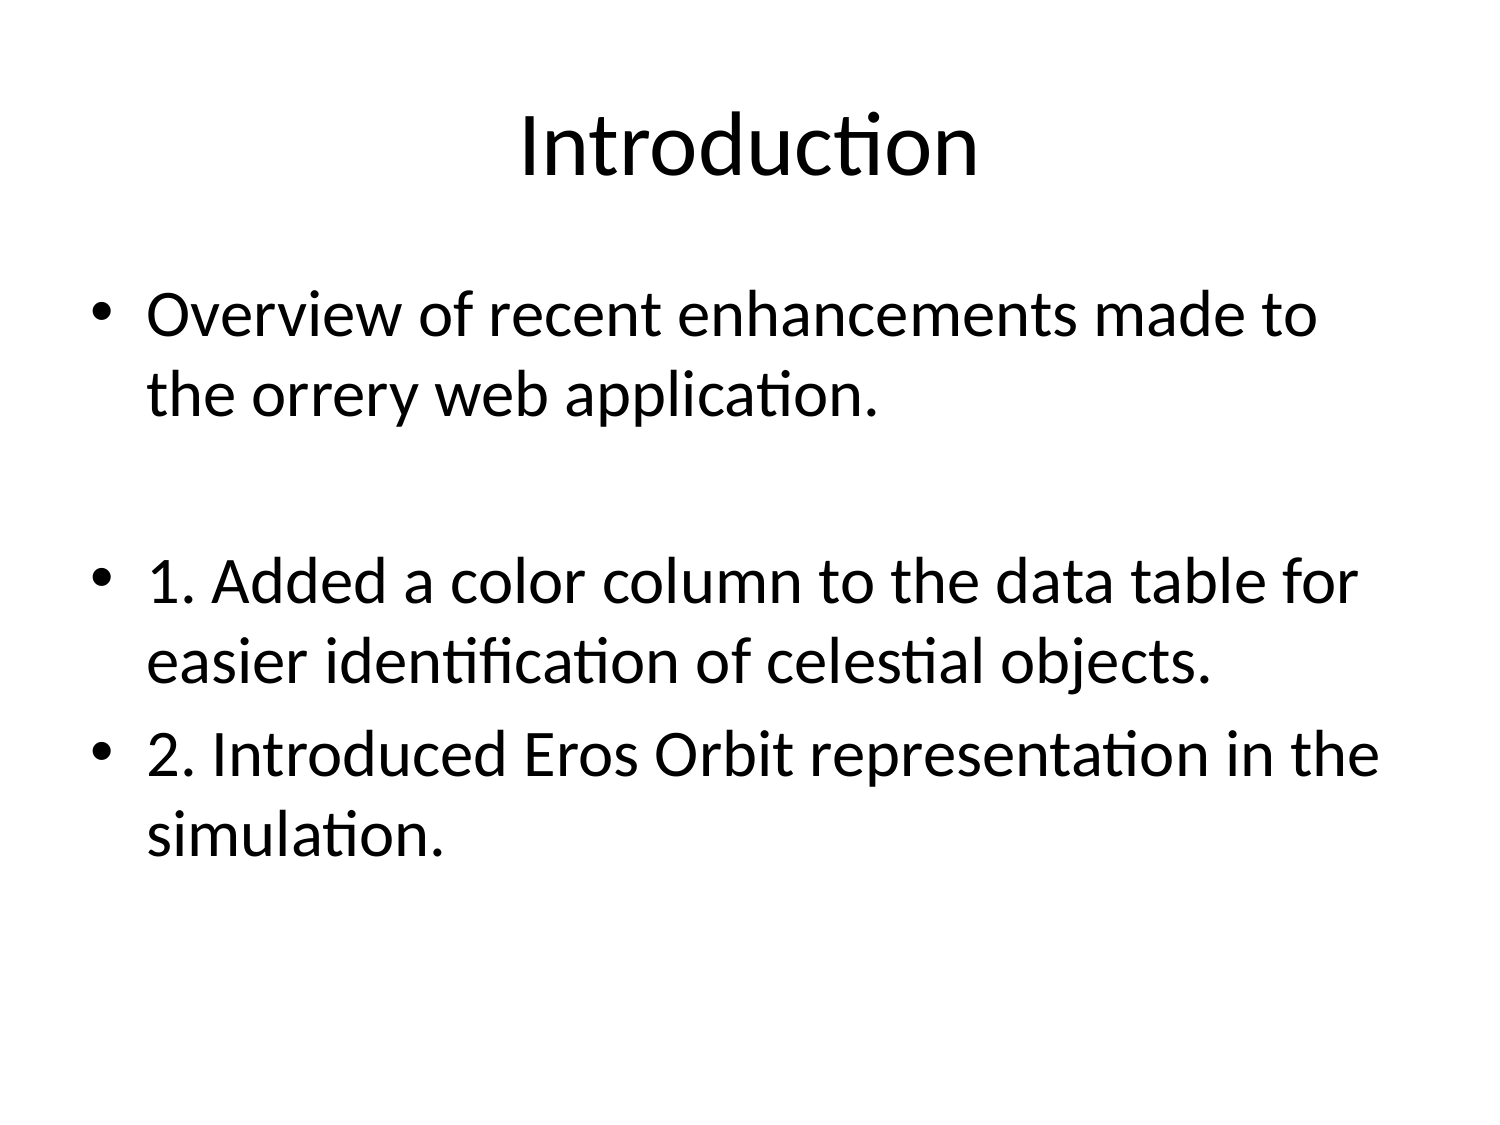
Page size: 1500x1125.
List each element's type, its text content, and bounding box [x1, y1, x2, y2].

title Introduction [75, 45, 1425, 233]
list Overview of recent enhancements made to the orrery web application. 1. Added a color column to the data table for easier identification of celestial objects. 2. Introduced Eros Orbit representation in the simulation. [75, 262, 1425, 1005]
